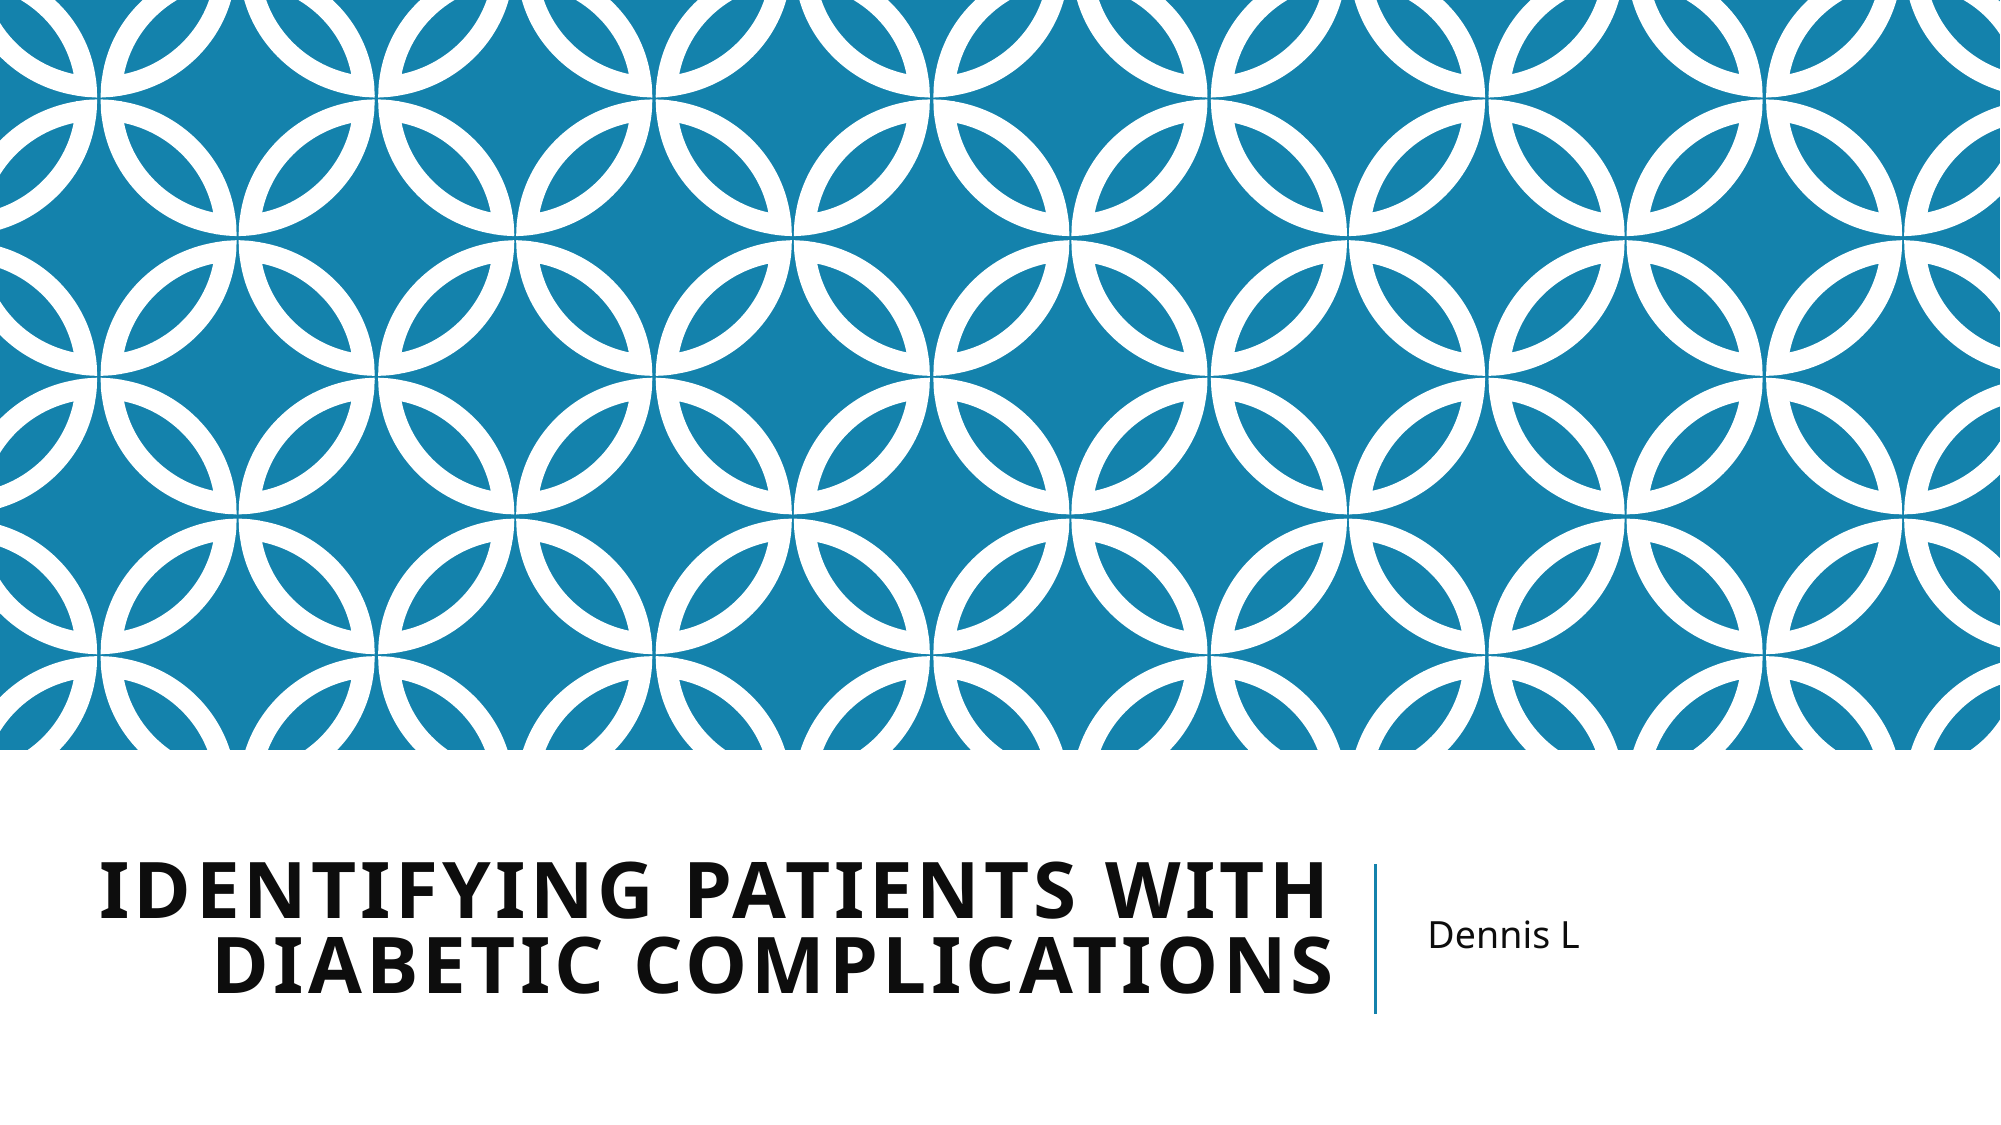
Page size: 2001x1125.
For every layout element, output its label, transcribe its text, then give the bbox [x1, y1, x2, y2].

subtitle Dennis L [1412, 813, 1938, 1054]
title Identifying Patients with Diabetic Complications [75, 813, 1350, 1054]
